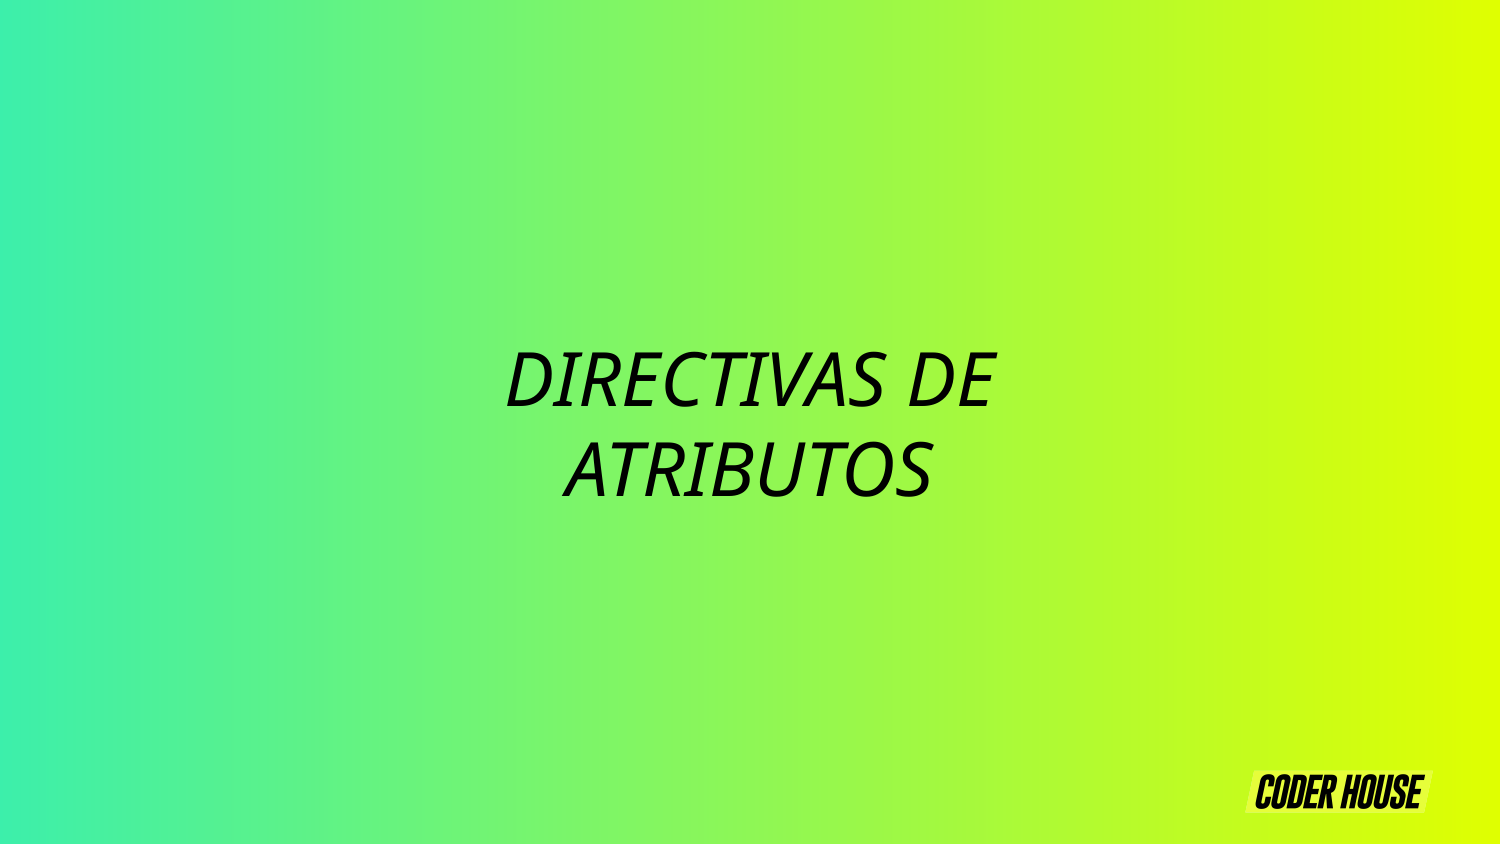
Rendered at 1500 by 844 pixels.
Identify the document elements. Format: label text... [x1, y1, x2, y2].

picture [1241, 764, 1437, 819]
text_box DIRECTIVAS DE ATRIBUTOS [358, 340, 1142, 503]
